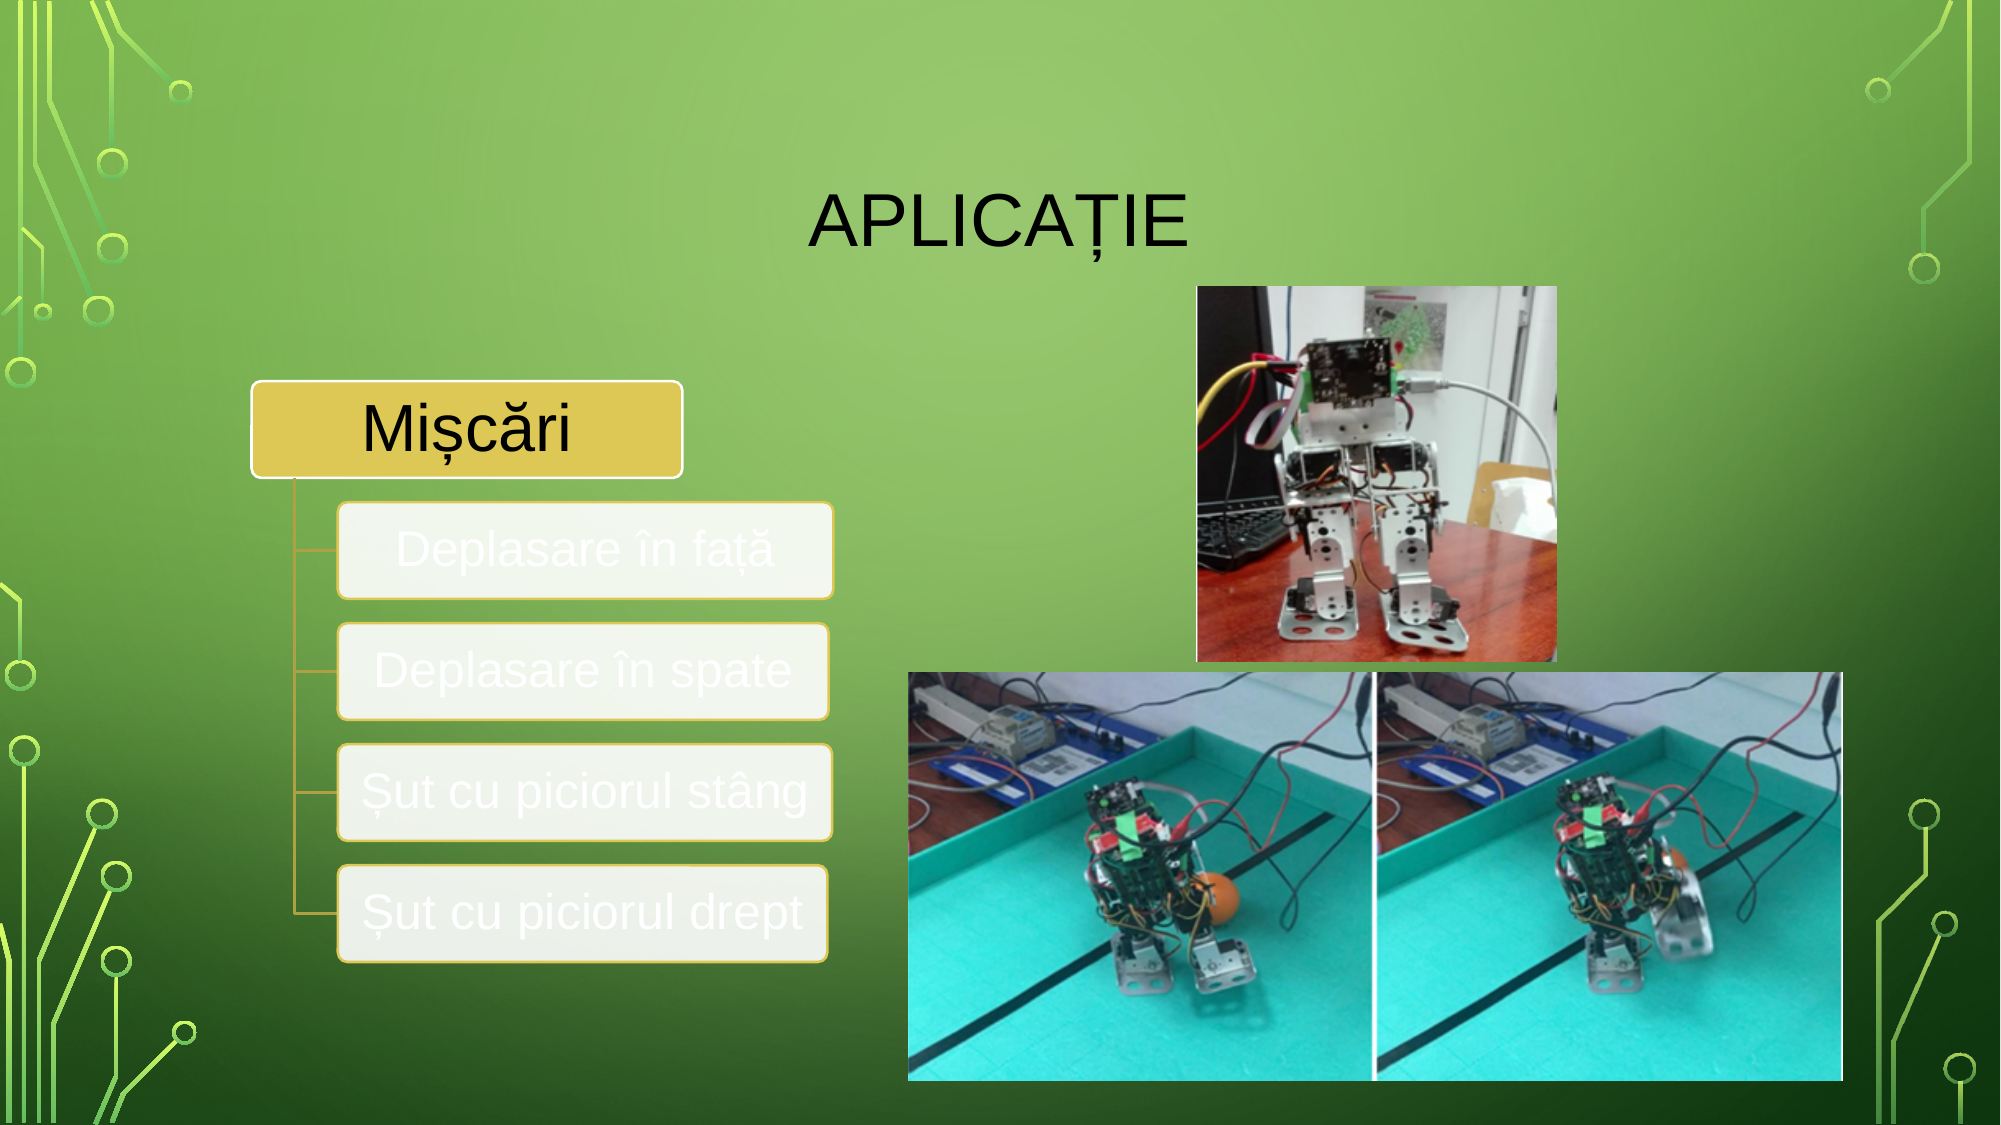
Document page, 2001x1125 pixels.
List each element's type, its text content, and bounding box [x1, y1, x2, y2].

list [1196, 286, 1558, 662]
title Aplicație [187, 101, 1813, 344]
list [142, 380, 943, 963]
picture [908, 672, 1844, 1081]
